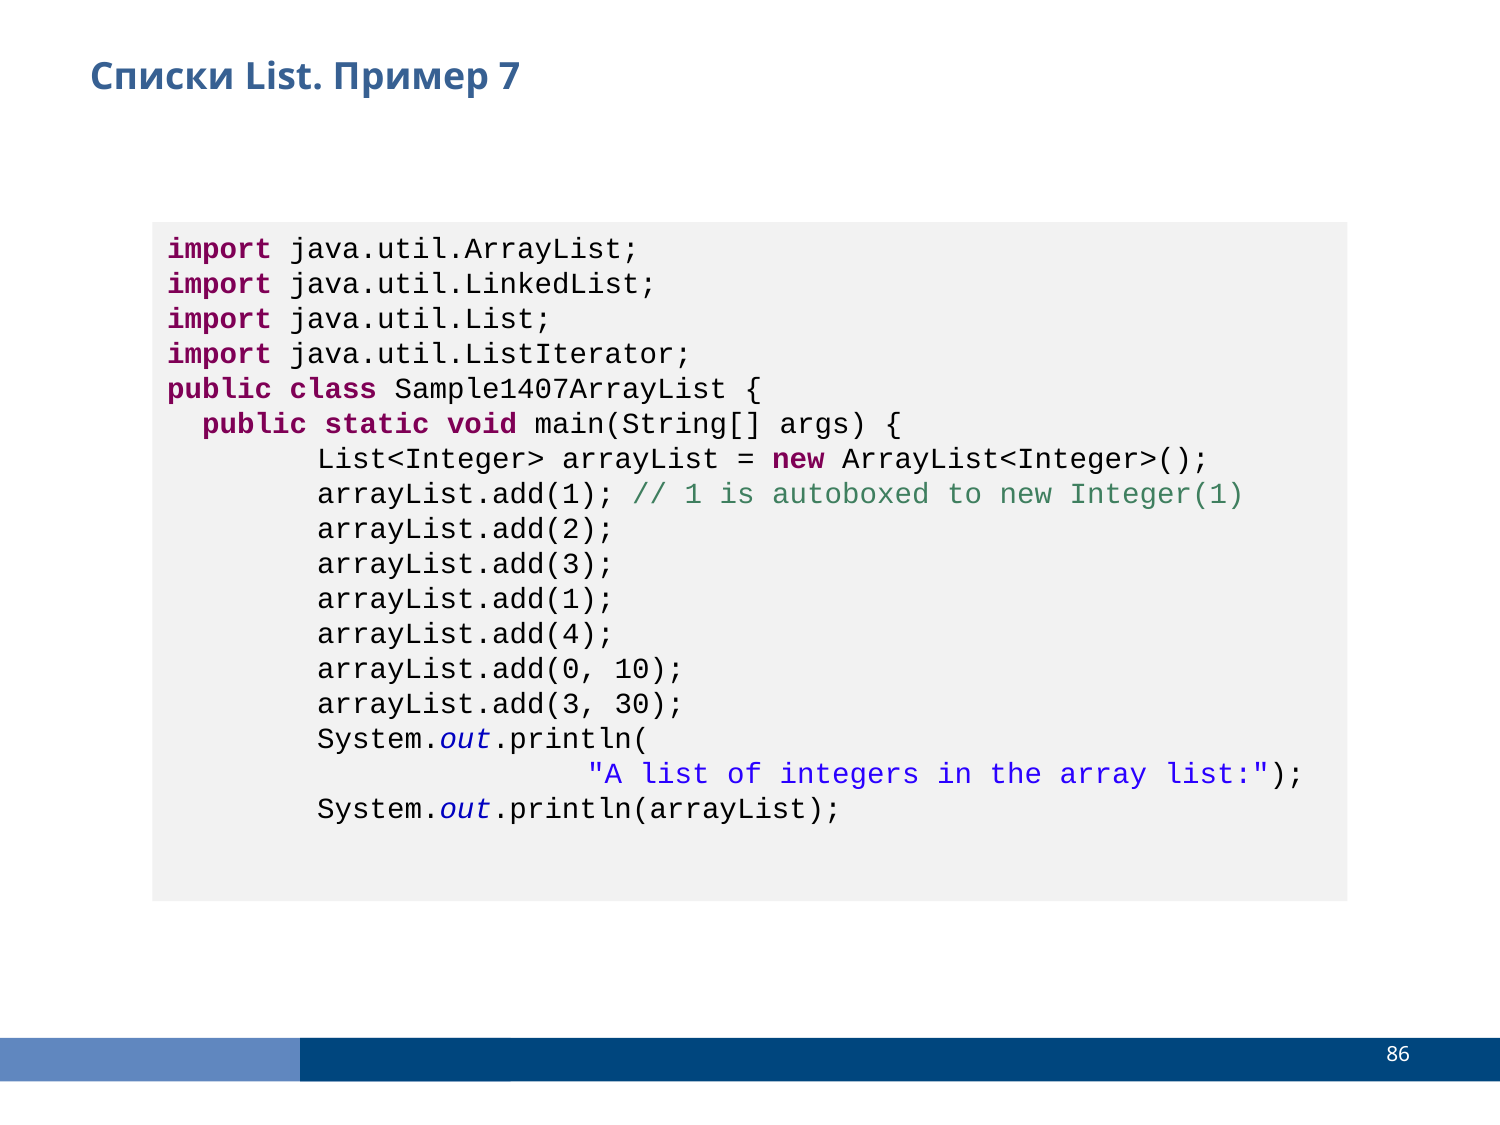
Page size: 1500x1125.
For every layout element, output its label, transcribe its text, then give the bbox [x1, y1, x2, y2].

text_box <number> [1262, 1025, 1425, 1085]
text_box Списки List. Пример 7 [75, 45, 1425, 163]
text_box import java.util.ArrayList; import java.util.LinkedList; import java.util.List; import java.util.ListIterator; public class Sample1407ArrayList { public static void main(String[] args) { List<Integer> arrayList = new ArrayList<Integer>(); arrayList.add(1); // 1 is autoboxed to new Integer(1) arrayList.add(2); arrayList.add(3); arrayList.add(1); arrayList.add(4); arrayList.add(0, 10); arrayList.add(3, 30); System.out.println( "A list of integers in the array list:"); System.out.println(arrayList); [152, 222, 1348, 902]
